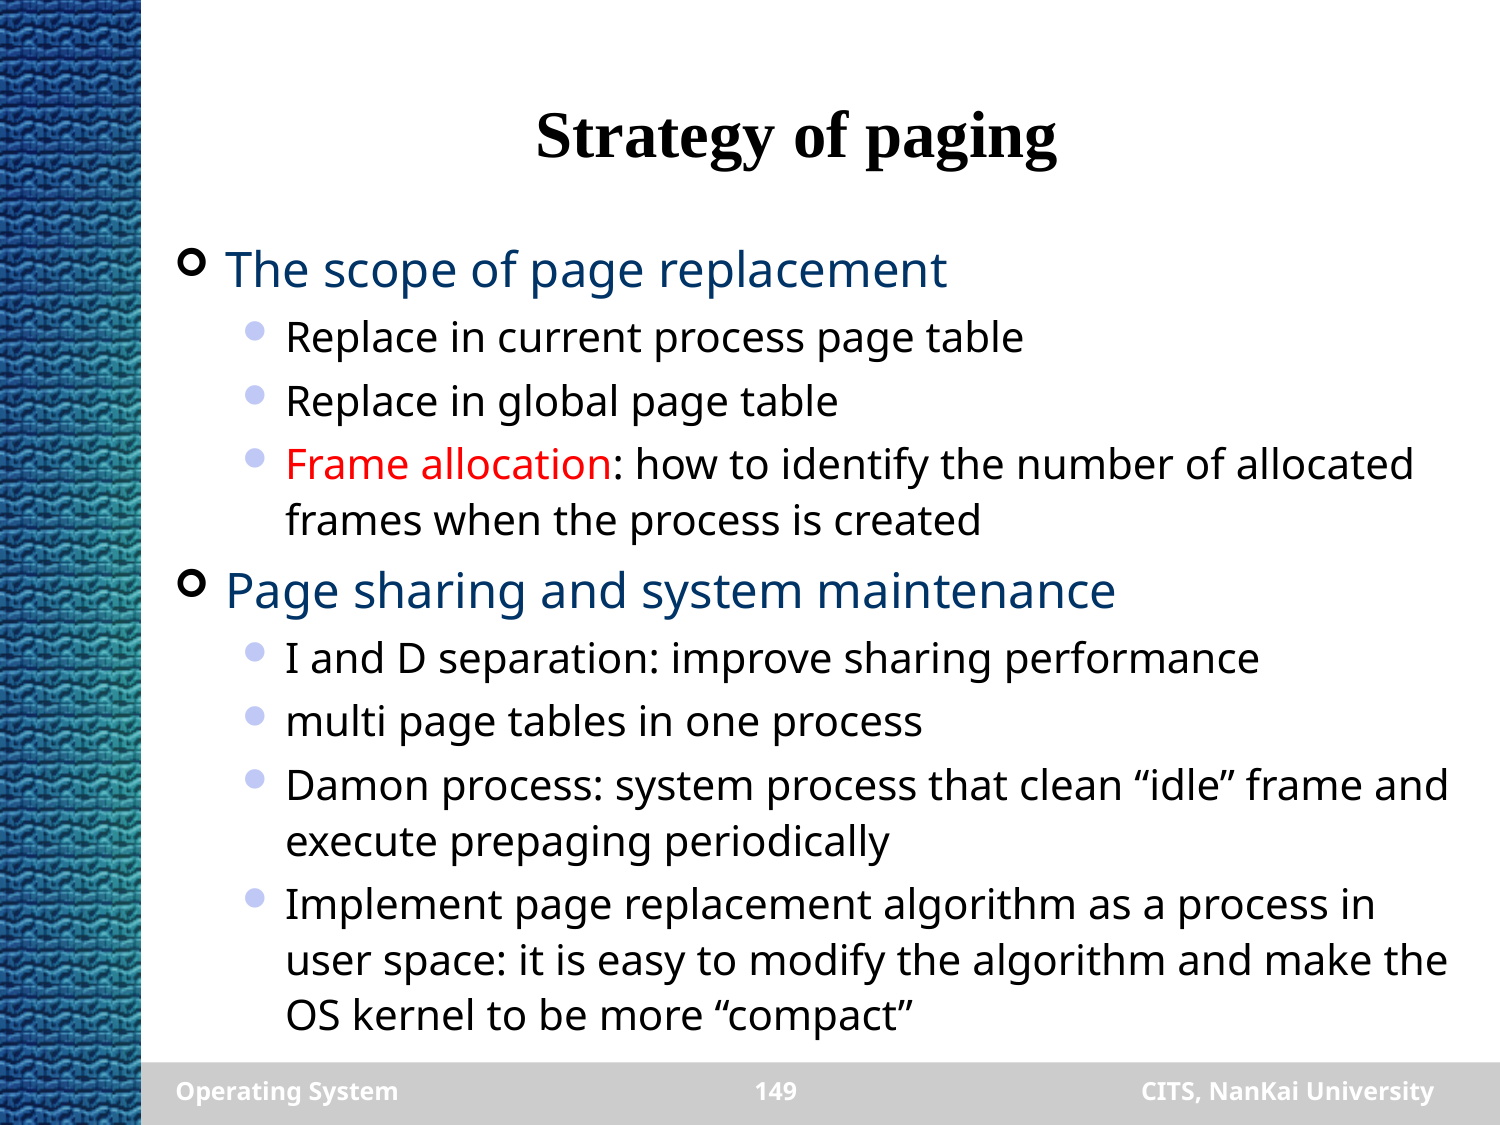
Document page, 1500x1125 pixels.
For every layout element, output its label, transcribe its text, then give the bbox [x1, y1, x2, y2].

footer CITS, NanKai University [974, 1067, 1451, 1118]
slide_number Operating System [160, 1067, 574, 1118]
slide_number 149 [600, 1067, 951, 1118]
list The scope of page replacement Replace in current process page table Replace in global page table Frame allocation: how to identify the number of allocated frames when the process is created Page sharing and system maintenance I and D separation: improve sharing performance multi page tables in one process Damon process: system process that clean “idle” frame and execute prepaging periodically Implement page replacement algorithm as a process in user space: it is easy to modify the algorithm and make the OS kernel to be more “compact” [159, 224, 1483, 1055]
title Strategy of paging [159, 50, 1436, 211]
picture [0, 0, 141, 1125]
